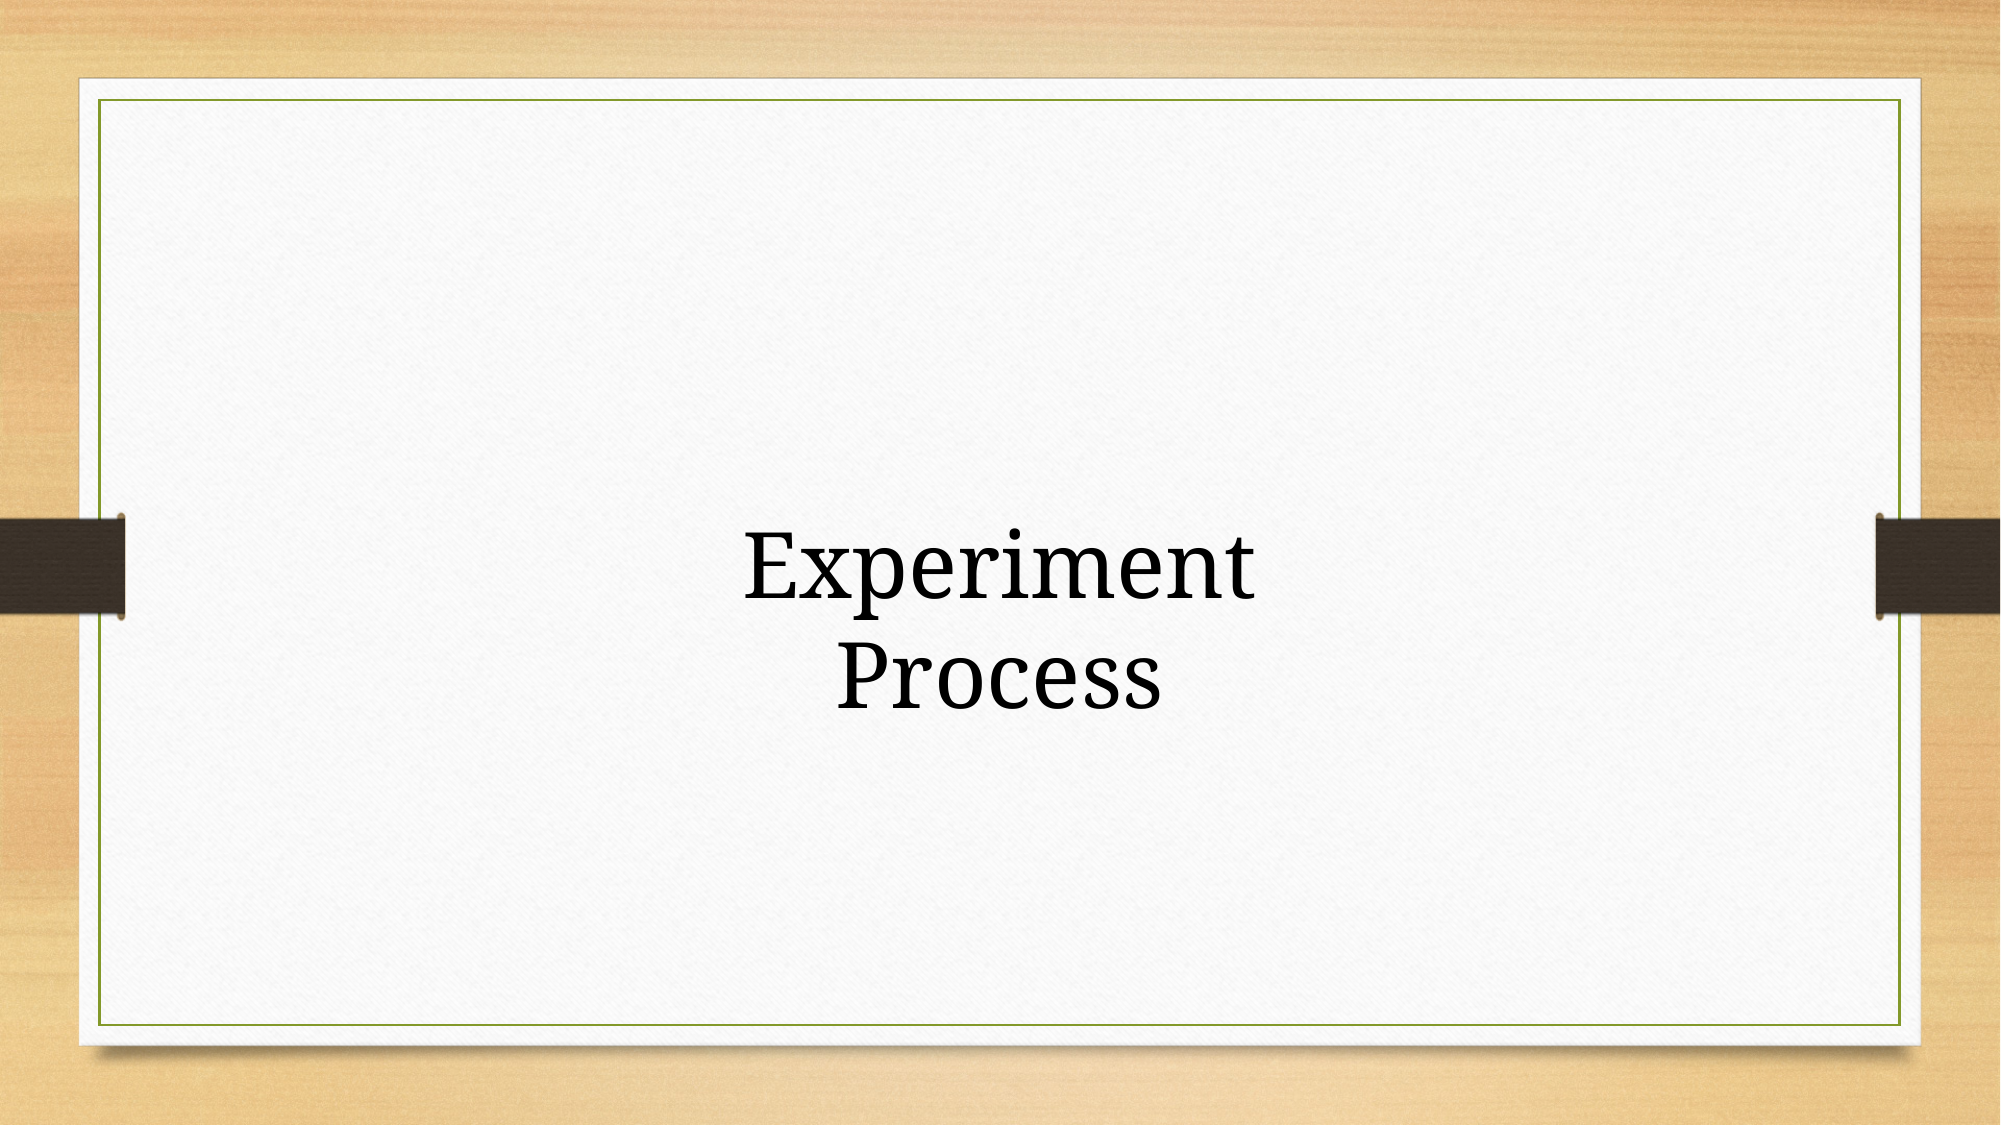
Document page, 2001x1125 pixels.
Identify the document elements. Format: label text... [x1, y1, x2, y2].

text_box Experiment Process [597, 499, 1403, 734]
picture [0, 0, 2001, 1125]
